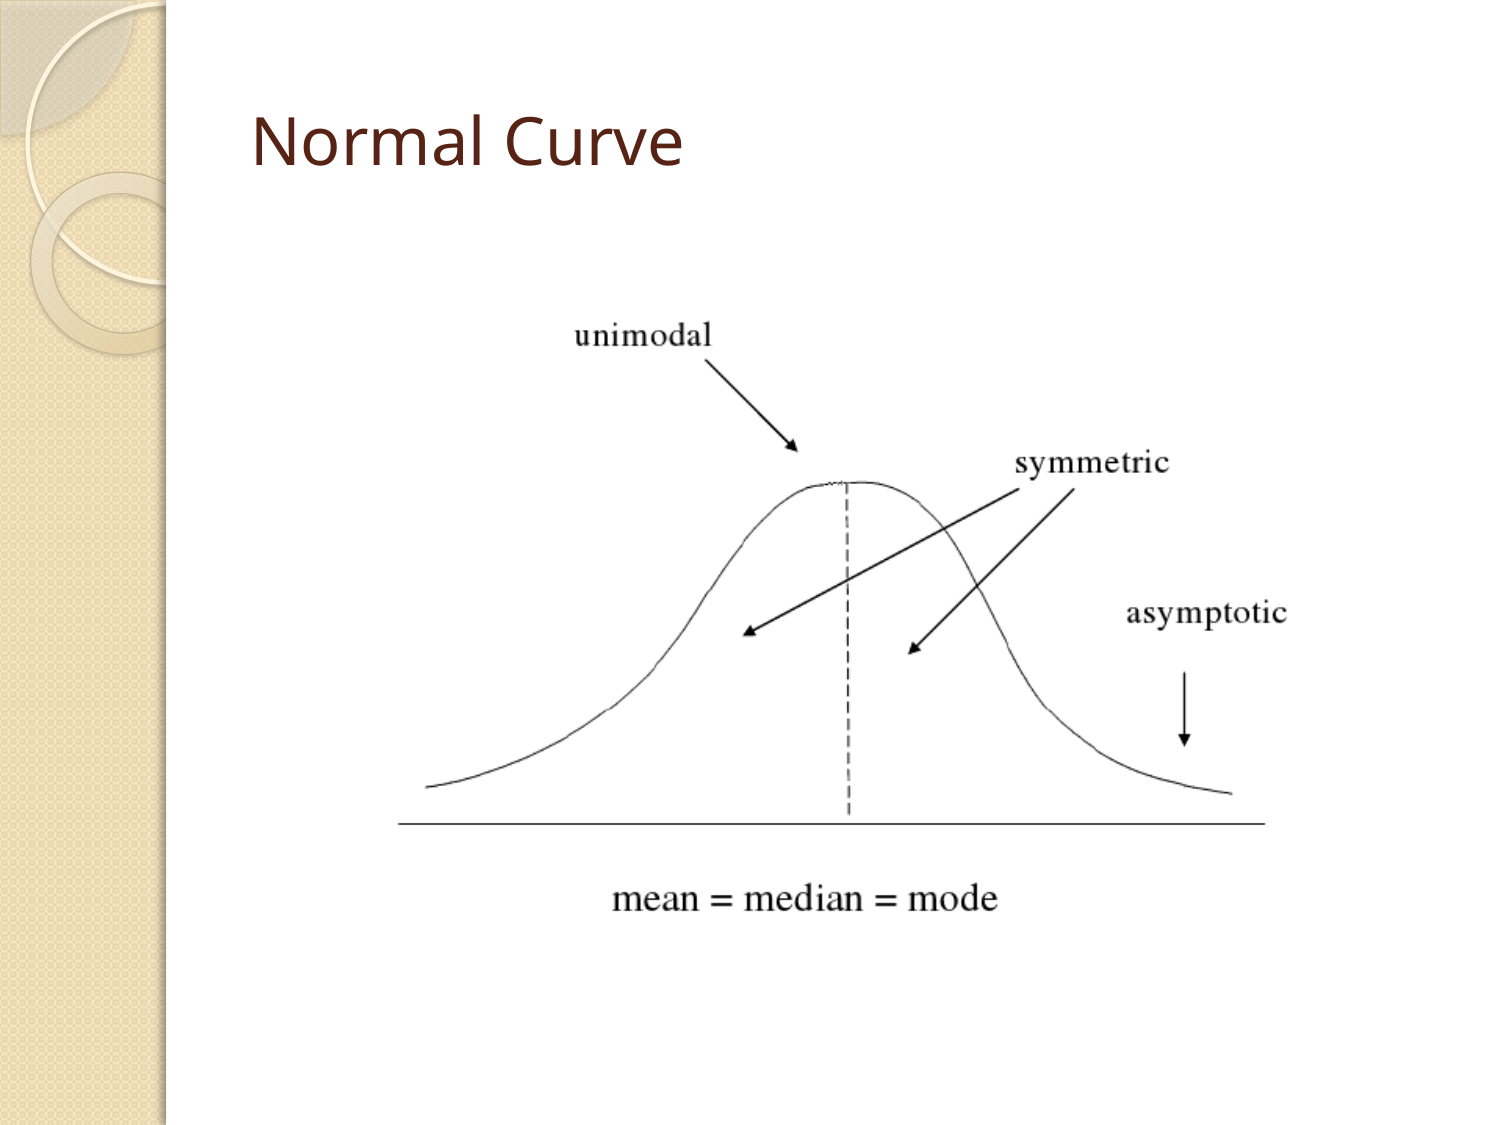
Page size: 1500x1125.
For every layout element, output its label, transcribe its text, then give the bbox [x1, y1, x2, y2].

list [381, 318, 1320, 944]
title Normal Curve [235, 45, 1466, 233]
